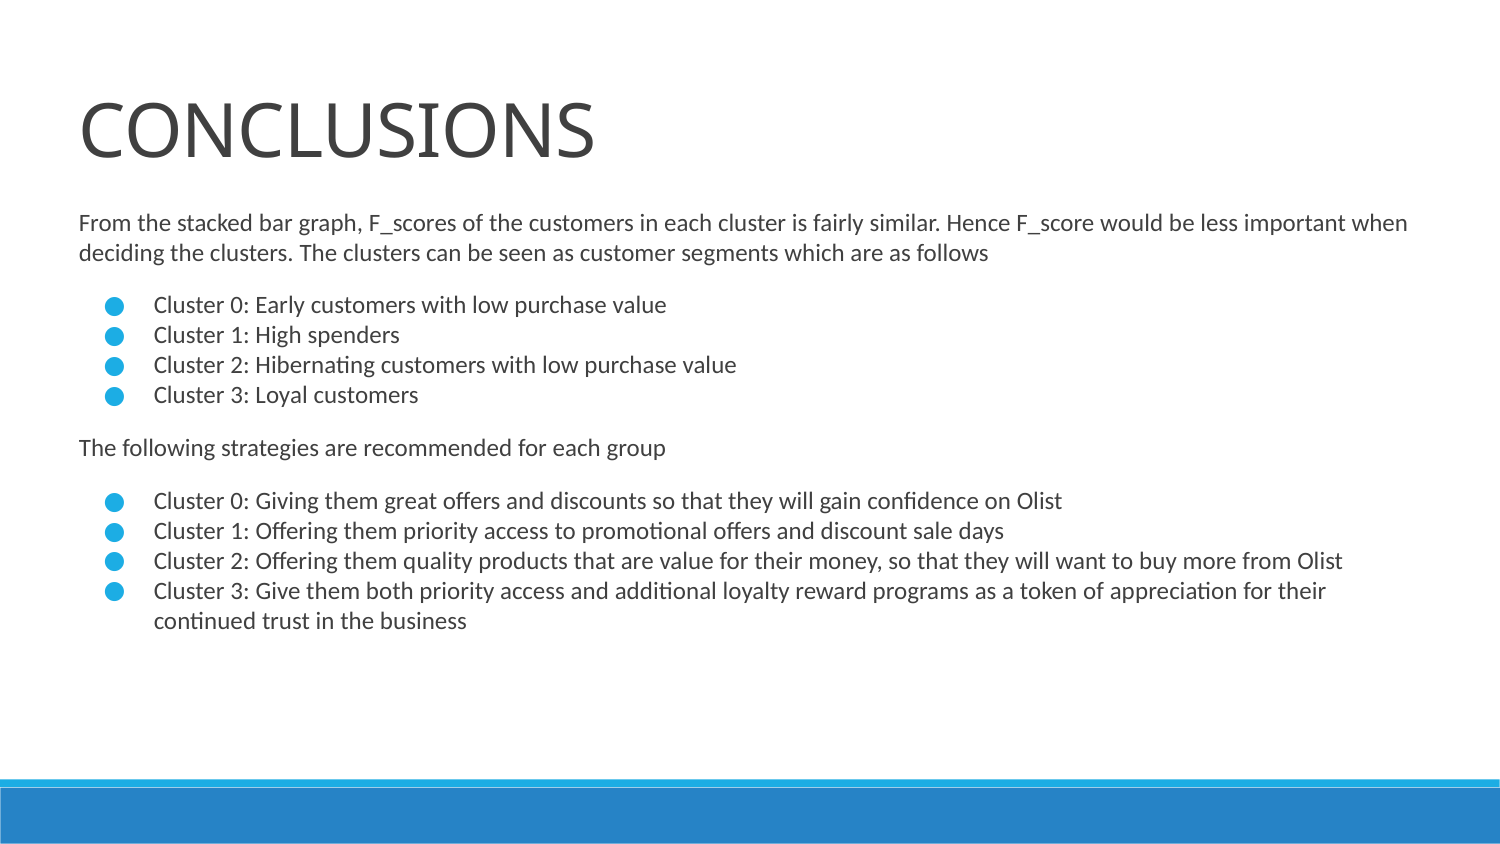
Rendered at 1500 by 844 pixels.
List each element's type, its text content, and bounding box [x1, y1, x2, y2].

list From the stacked bar graph, F_scores of the customers in each cluster is fairly similar. Hence F_score would be less important when deciding the clusters. The clusters can be seen as customer segments which are as follows Cluster 0: Early customers with low purchase value Cluster 1: High spenders Cluster 2: Hibernating customers with low purchase value Cluster 3: Loyal customers The following strategies are recommended for each group Cluster 0: Giving them great offers and discounts so that they will gain confidence on Olist Cluster 1: Offering them priority access to promotional offers and discount sale days Cluster 2: Offering them quality products that are value for their money, so that they will want to buy more from Olist Cluster 3: Give them both priority access and additional loyalty reward programs as a token of appreciation for their continued trust in the business [63, 191, 1437, 763]
title CONCLUSIONS [63, 75, 1437, 188]
